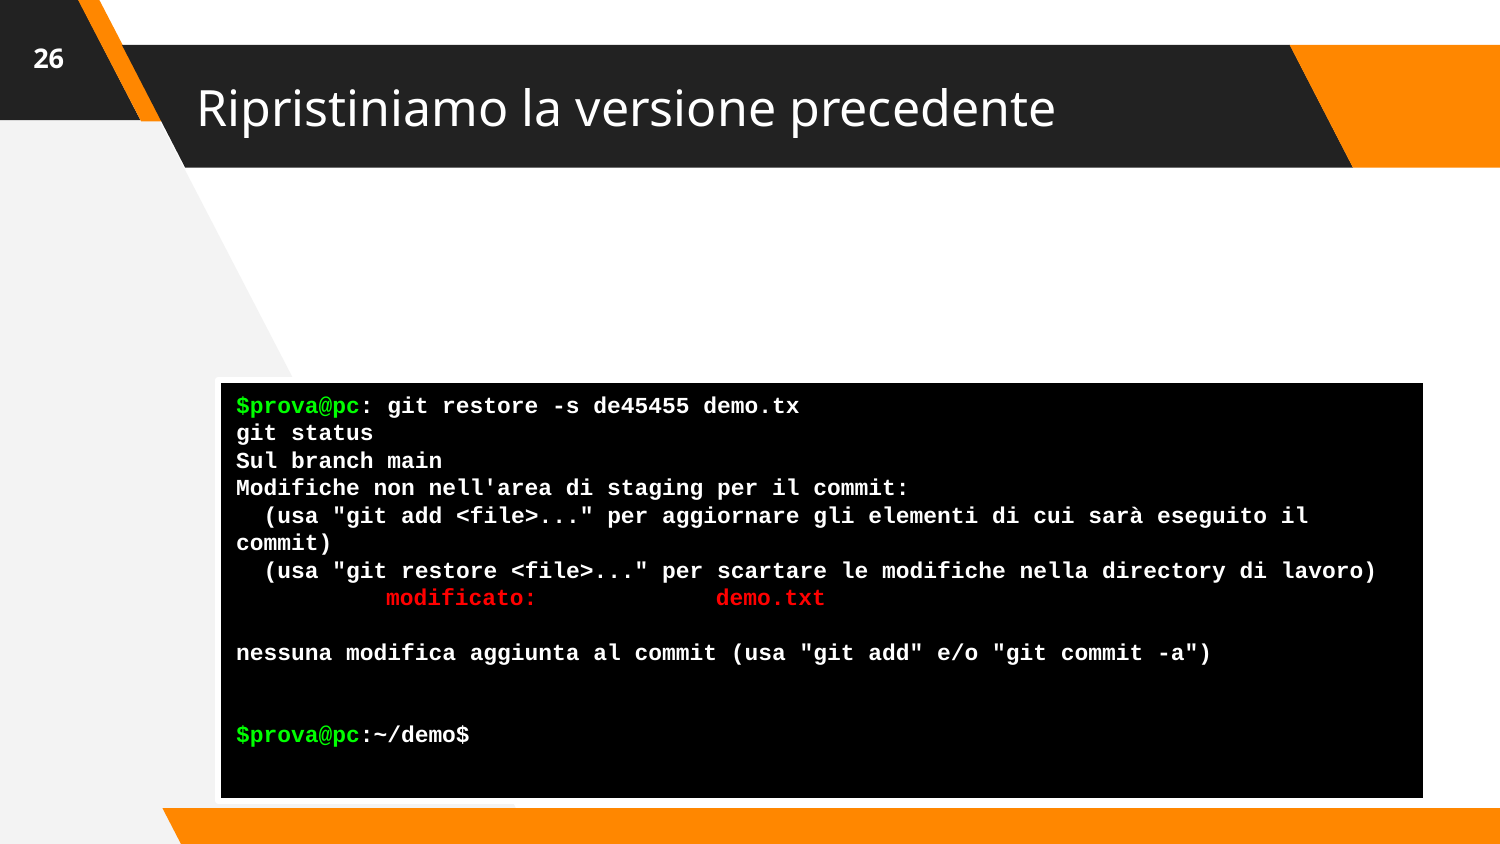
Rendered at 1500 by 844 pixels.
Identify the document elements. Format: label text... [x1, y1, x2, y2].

text_box $prova@pc: git restore -s de45455 demo.tx git status Sul branch main Modifiche non nell'area di staging per il commit: (usa "git add <file>..." per aggiornare gli elementi di cui sarà eseguito il commit) (usa "git restore <file>..." per scartare le modifiche nella directory di lavoro) modificato: demo.txt nessuna modifica aggiunta al commit (usa "git add" e/o "git commit -a") $prova@pc:~/demo$ [218, 380, 1427, 801]
title Ripristiniamo la versione precedente [181, 45, 1285, 169]
slide_number ‹#› [0, 0, 98, 121]
